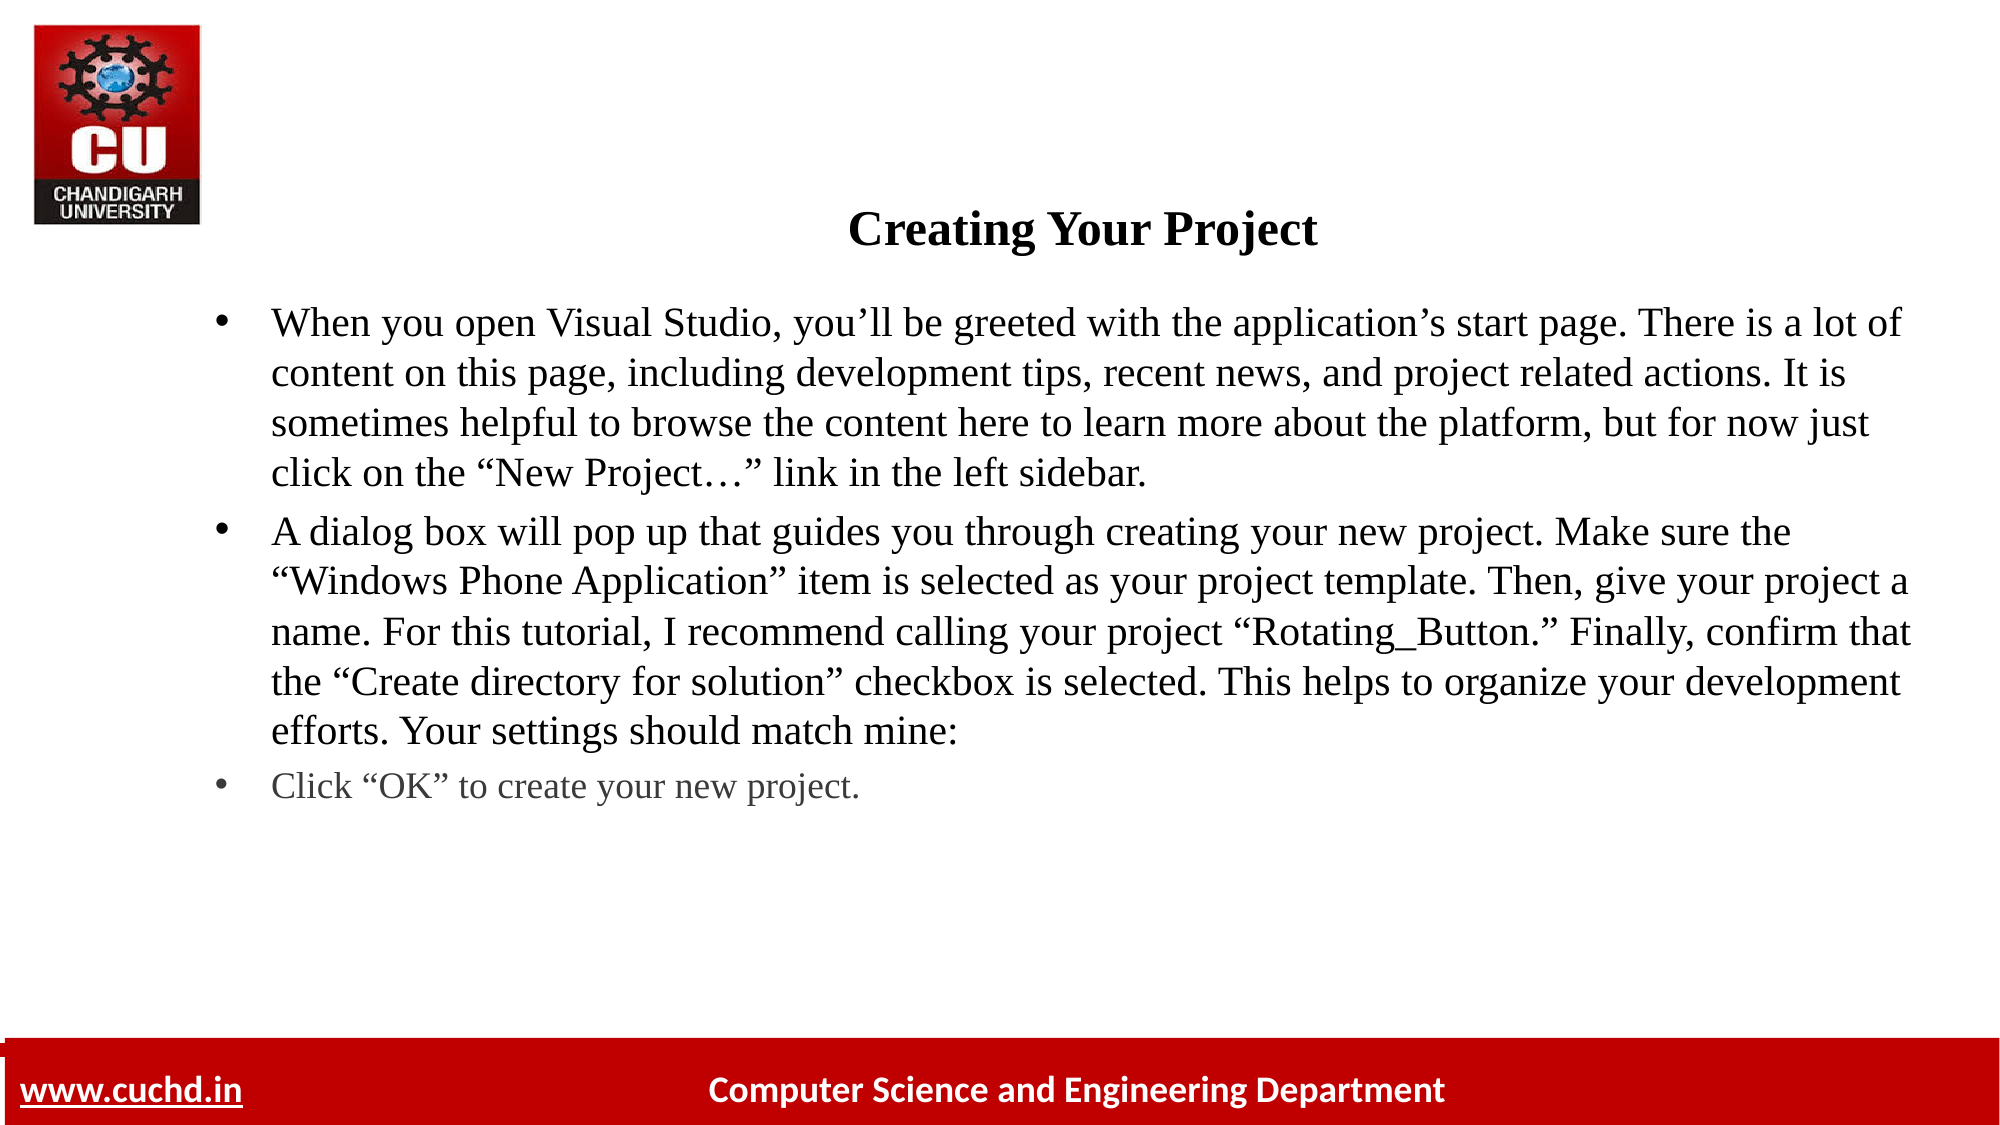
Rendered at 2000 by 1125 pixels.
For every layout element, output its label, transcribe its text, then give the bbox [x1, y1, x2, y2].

picture [33, 24, 202, 225]
list When you open Visual Studio, you’ll be greeted with the application’s start page. There is a lot of content on this page, including development tips, recent news, and project related actions. It is sometimes helpful to browse the content here to learn more about the platform, but for now just click on the “New Project…” link in the left sidebar. A dialog box will pop up that guides you through creating your new project. Make sure the “Windows Phone Application” item is selected as your project template. Then, give your project a name. For this tutorial, I recommend calling your project “Rotating_Button.” Finally, confirm that the “Create directory for solution” checkbox is selected. This helps to organize your development efforts. Your settings should match mine: Click “OK” to create your new project. [199, 287, 1950, 1025]
title Creating Your Project [216, 174, 1950, 275]
